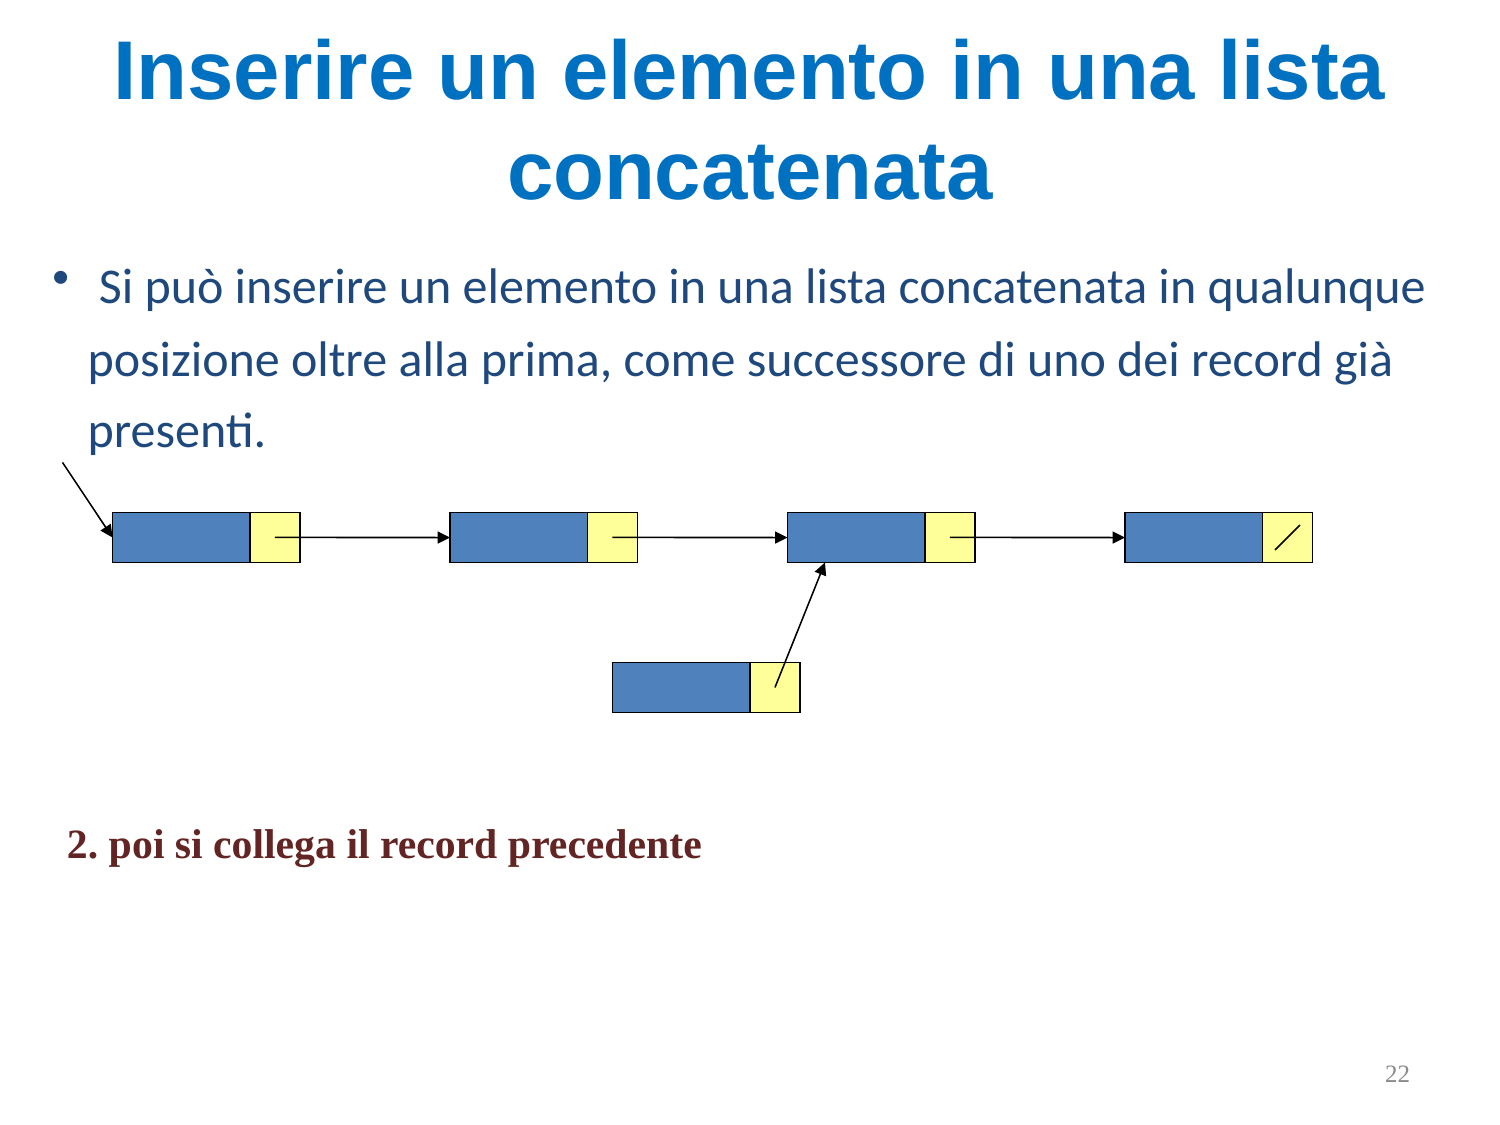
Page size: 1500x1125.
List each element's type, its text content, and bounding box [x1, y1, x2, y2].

text_box 2. poi si collega il record precedente [52, 799, 718, 875]
text_box [750, 662, 800, 713]
text_box [949, 531, 1126, 544]
text_box [924, 512, 975, 563]
text_box [274, 531, 451, 544]
text_box [249, 512, 300, 563]
text_box [112, 512, 249, 563]
text_box [449, 512, 587, 563]
text_box Si può inserire un elemento in una lista concatenata in qualunque posizione oltre alla prima, come successore di uno dei record già presenti. [37, 234, 1469, 466]
slide_number 22 [1074, 1042, 1425, 1103]
text_box [587, 512, 638, 563]
text_box [612, 662, 750, 713]
text_box [787, 512, 924, 563]
title Inserire un elemento in una lista concatenata [75, 45, 1425, 188]
text_box [64, 466, 113, 538]
text_box [1124, 512, 1262, 563]
text_box [1262, 512, 1313, 563]
text_box [612, 531, 788, 544]
text_box [774, 562, 827, 688]
